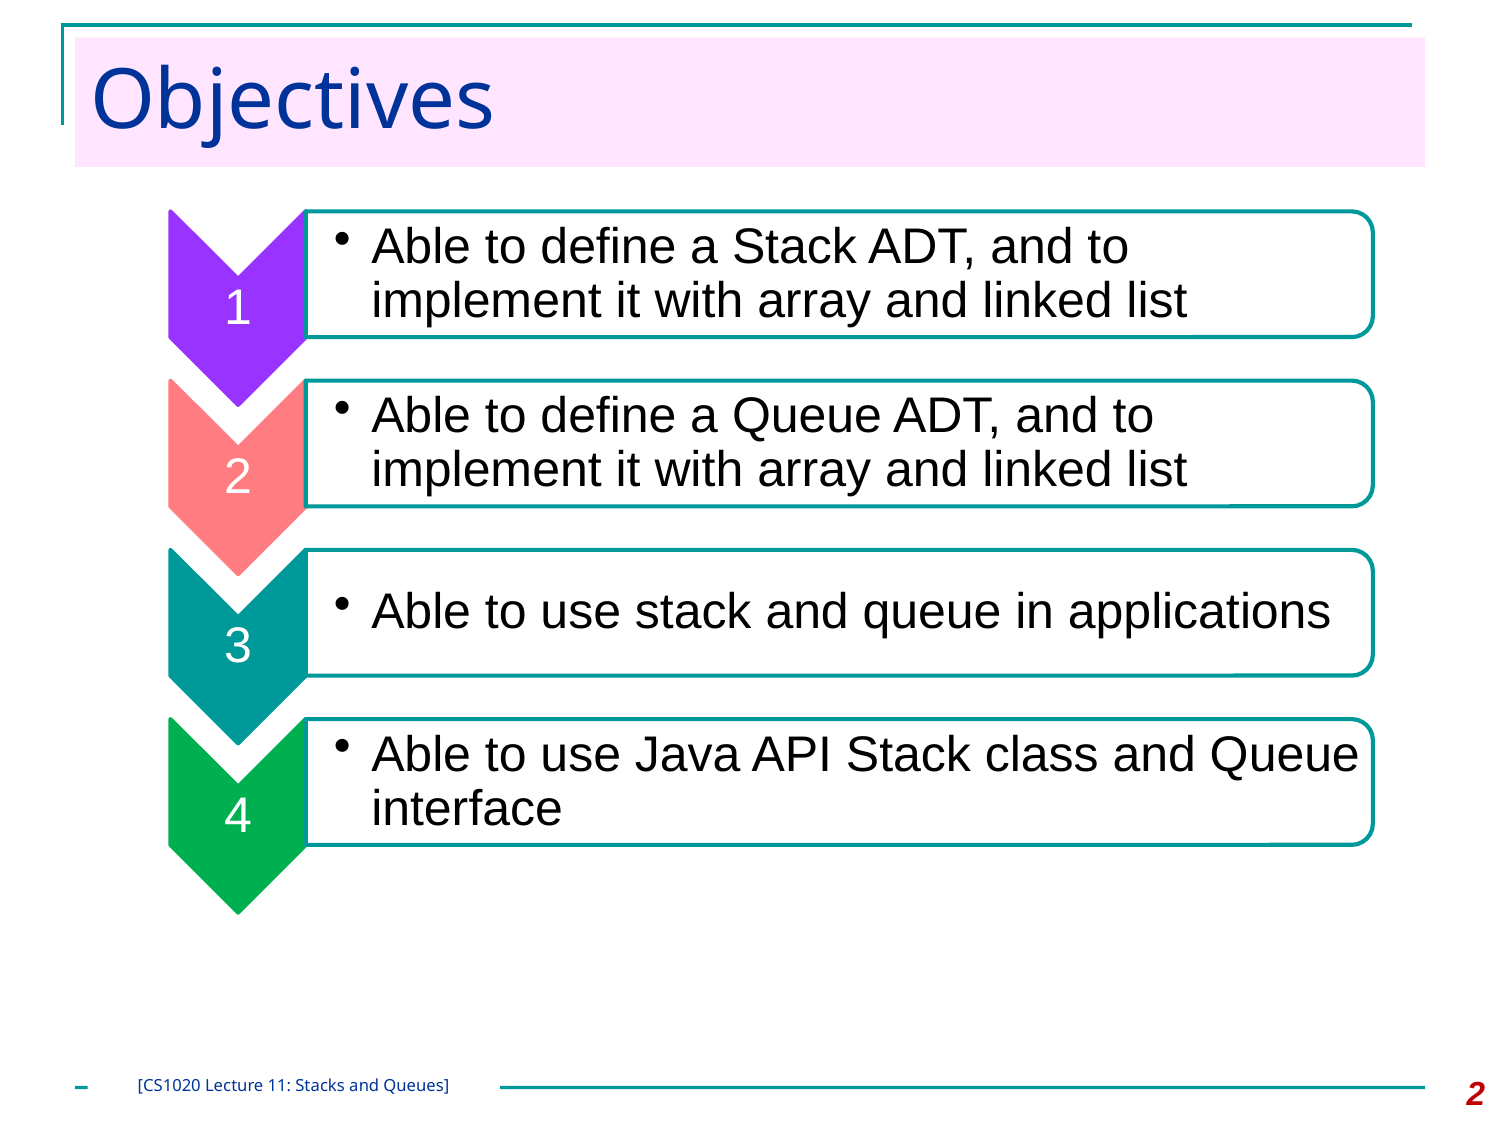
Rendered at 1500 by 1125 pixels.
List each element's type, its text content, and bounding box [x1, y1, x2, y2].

slide_number 2 [1400, 1065, 1500, 1125]
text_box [170, 211, 1374, 913]
title Objectives [74, 37, 1426, 168]
footer [CS1020 Lecture 11: Stacks and Queues] [87, 1074, 501, 1101]
